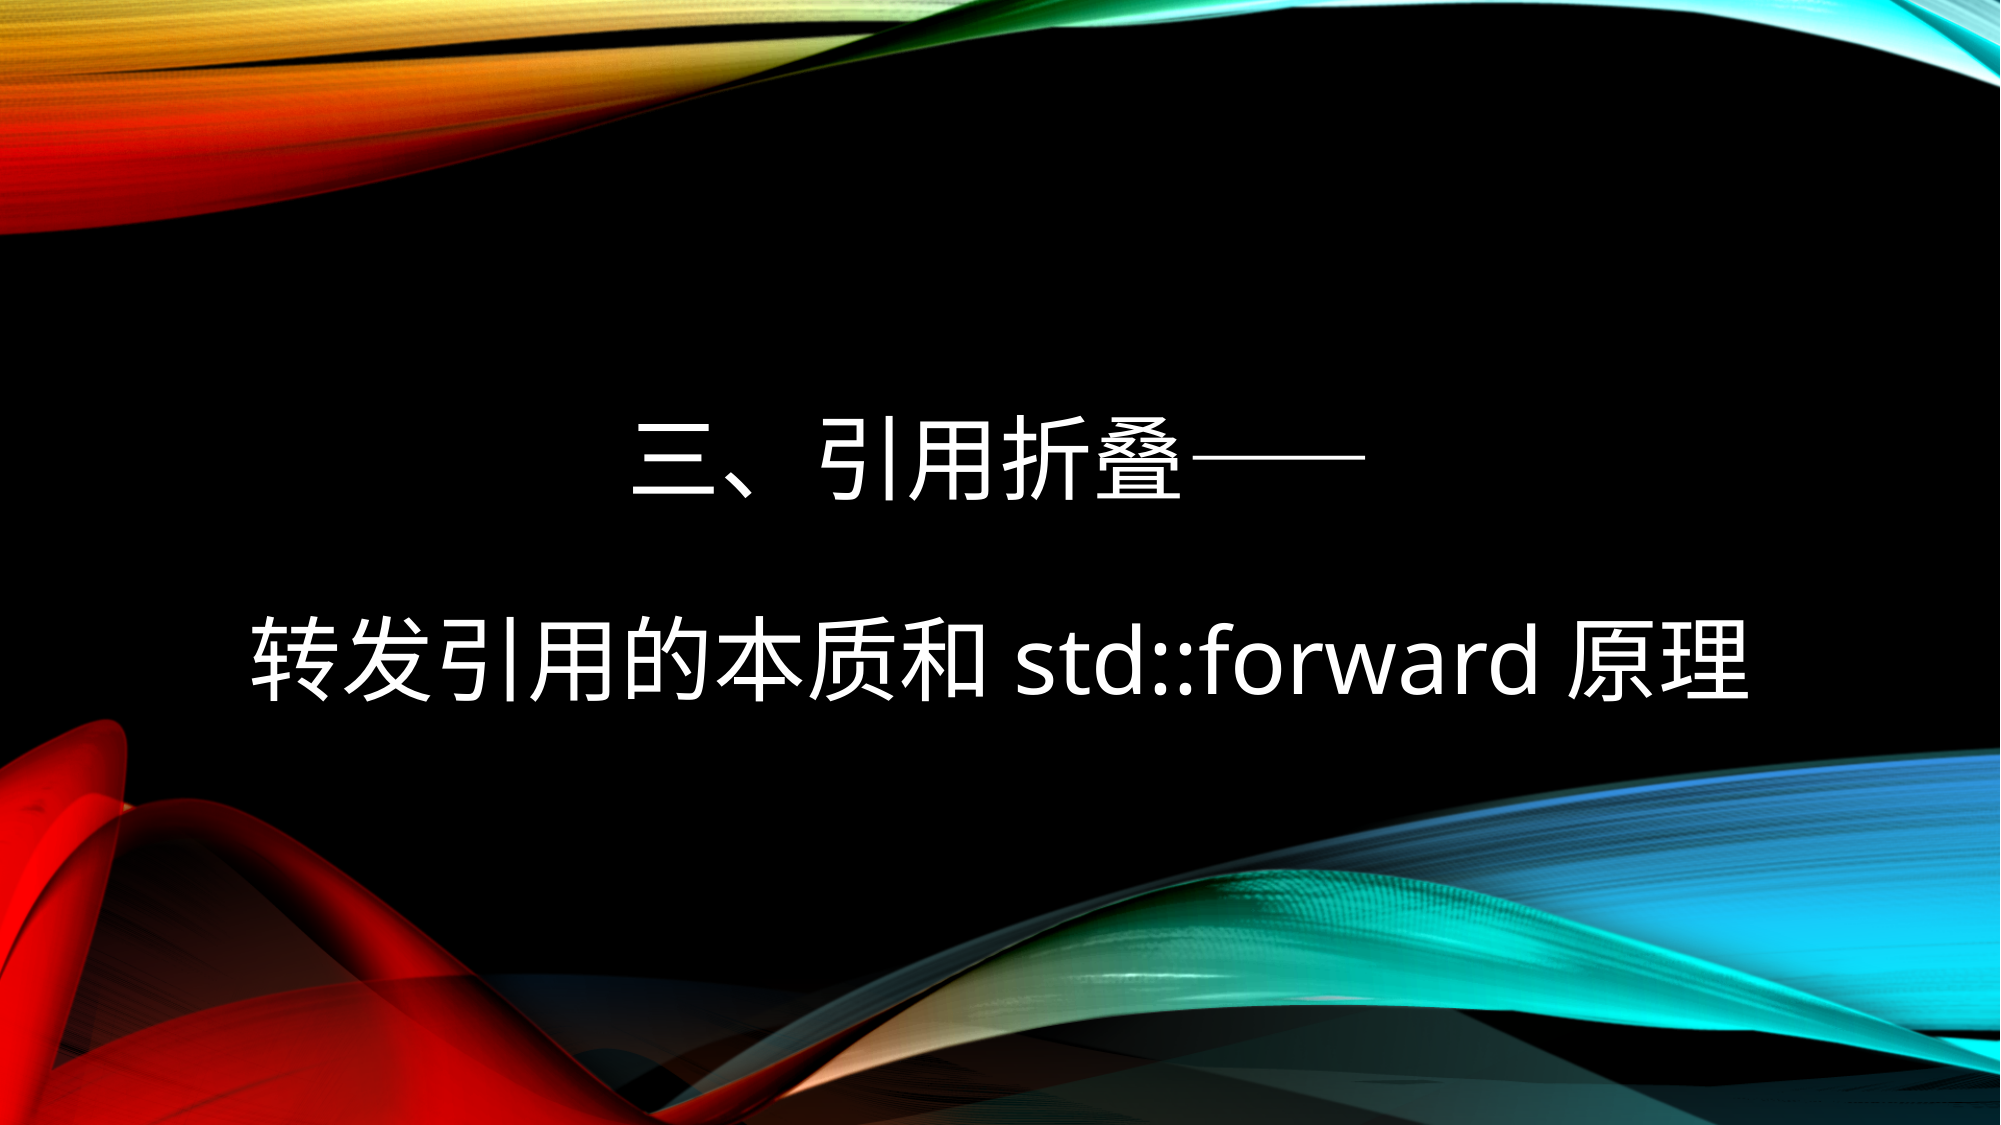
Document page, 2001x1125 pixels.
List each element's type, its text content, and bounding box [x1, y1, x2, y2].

title 三、引用折叠—— 转发引用的本质和std::forward原理 [197, 402, 1803, 723]
picture [0, 0, 2000, 237]
picture [0, 717, 2000, 1125]
